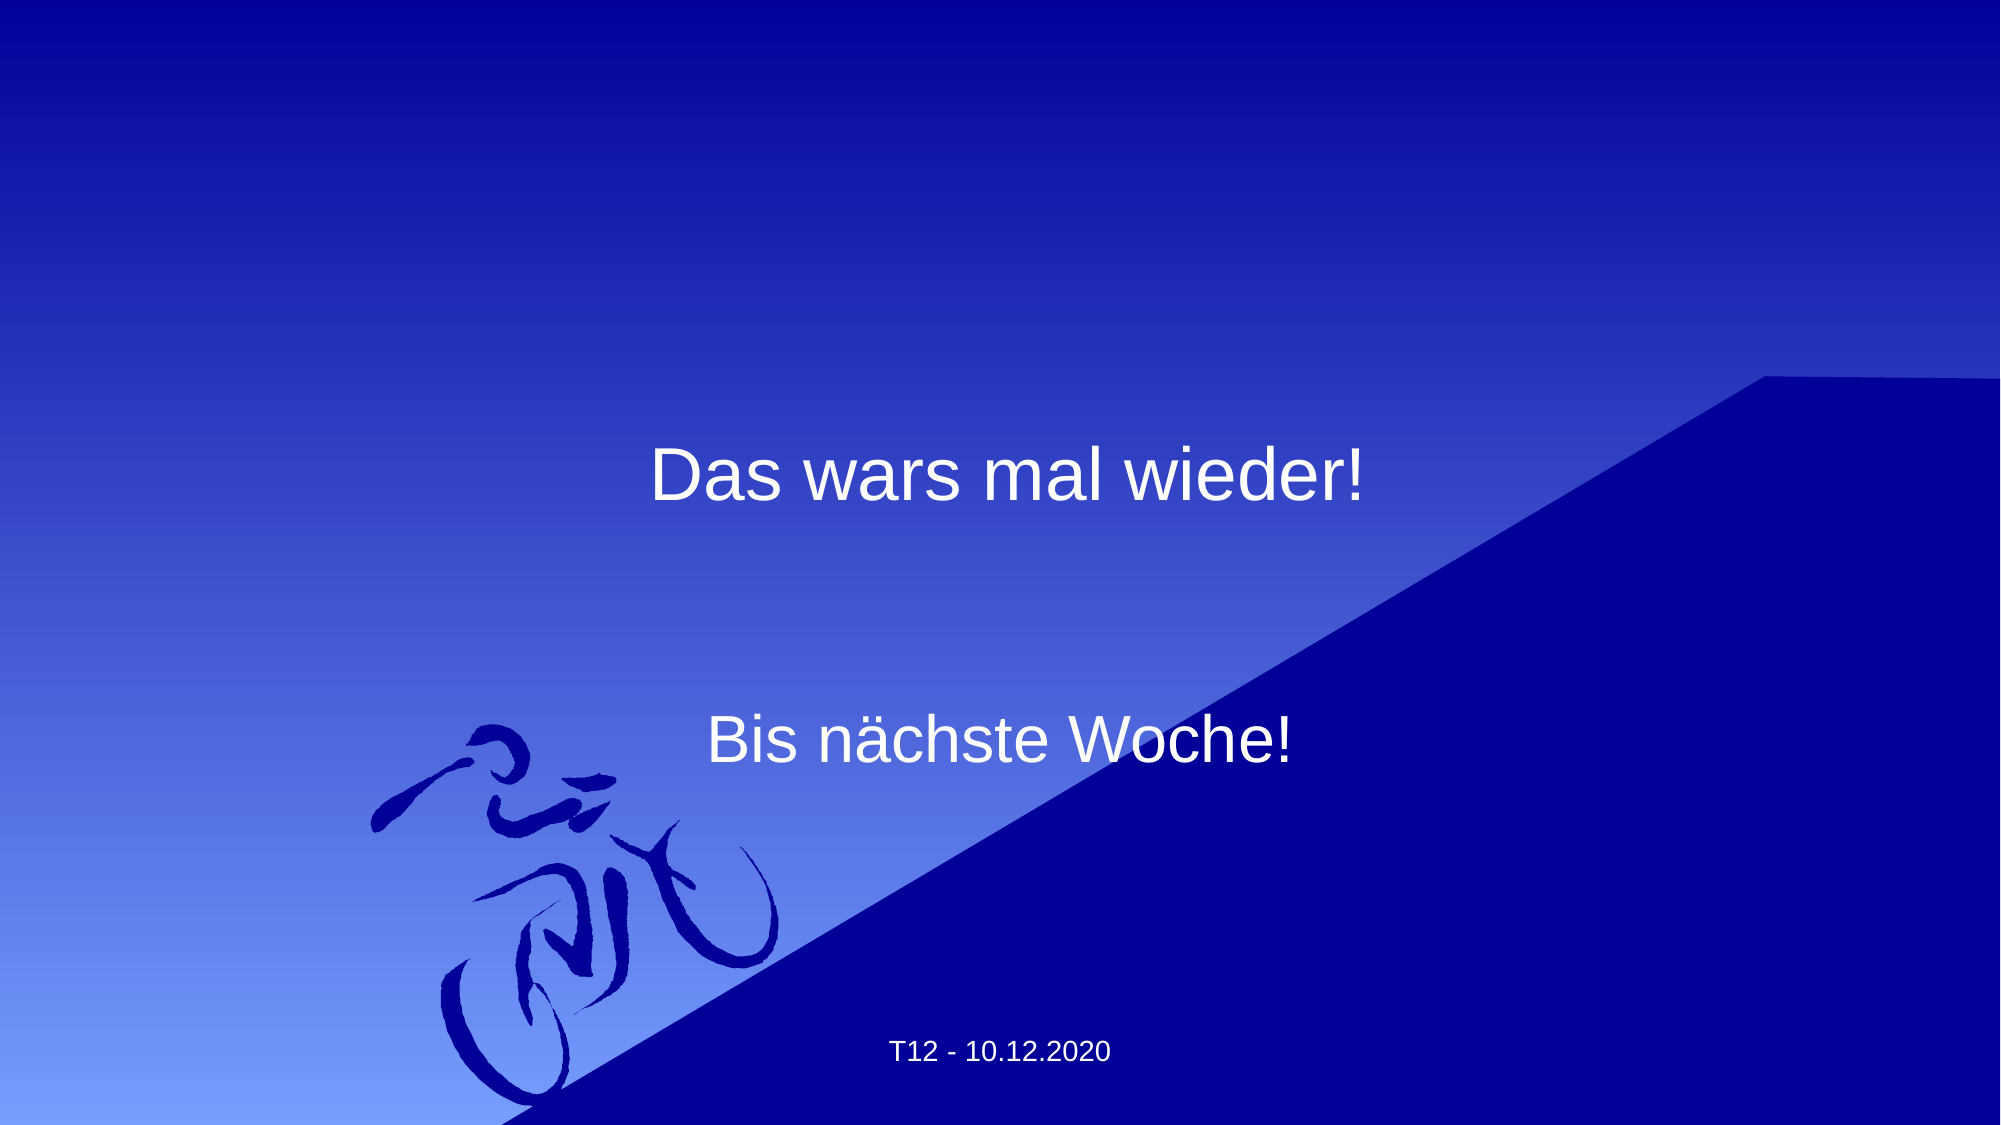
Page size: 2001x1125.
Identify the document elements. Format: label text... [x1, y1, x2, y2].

title Das wars mal wieder! [86, 349, 1930, 592]
footer T12 - 10.12.2020 [683, 1024, 1317, 1103]
subtitle Bis nächste Woche! [299, 637, 1701, 835]
